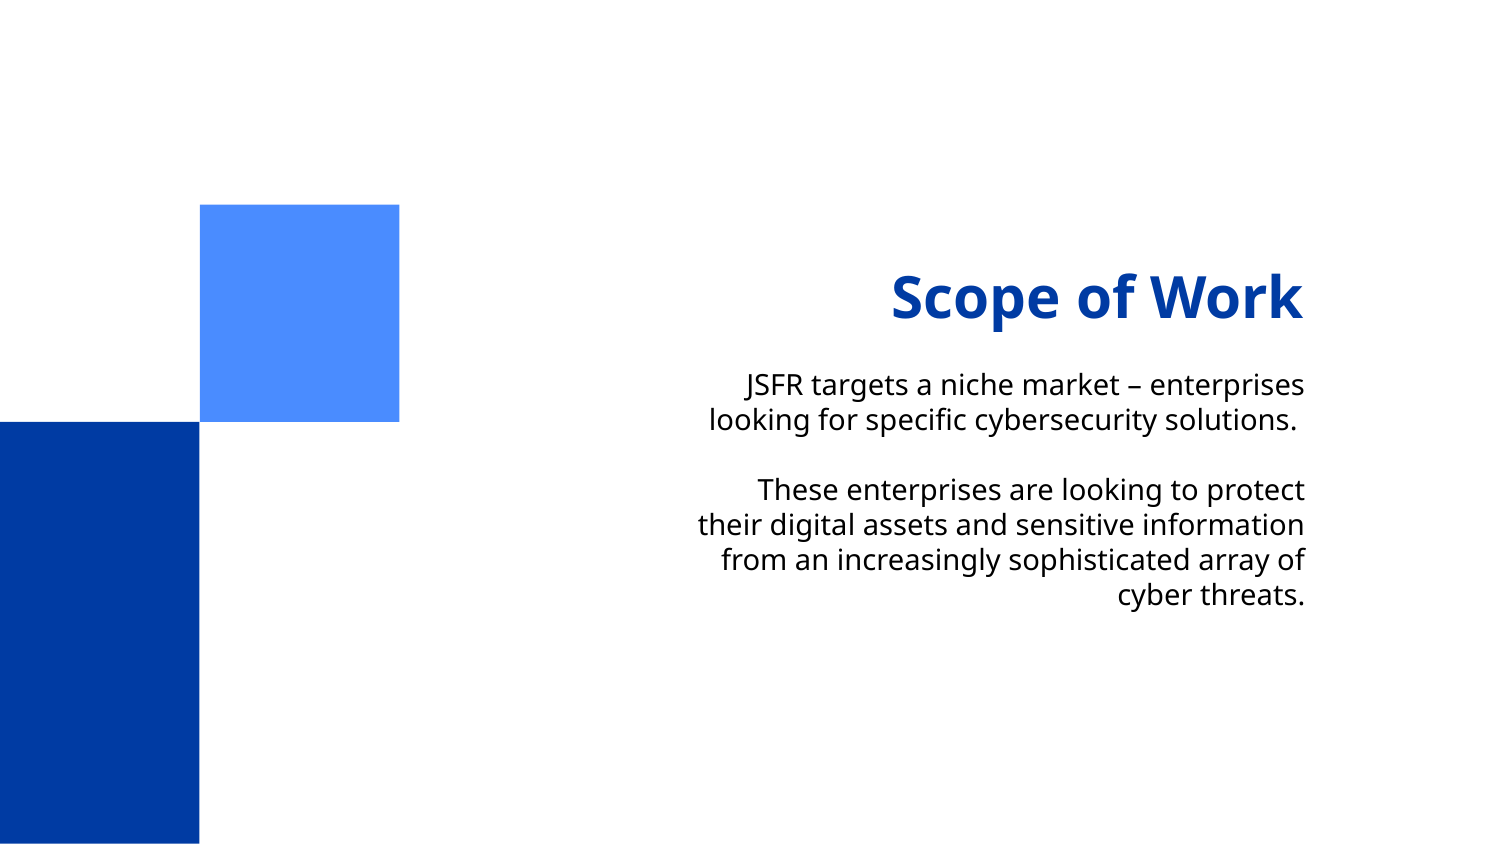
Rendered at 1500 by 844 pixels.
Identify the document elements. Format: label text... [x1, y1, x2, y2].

subtitle JSFR targets a niche market – enterprises looking for specific cybersecurity solutions. These enterprises are looking to protect their digital assets and sensitive information from an increasingly sophisticated array of cyber threats. [676, 351, 1321, 599]
title Scope of Work [653, 245, 1319, 364]
